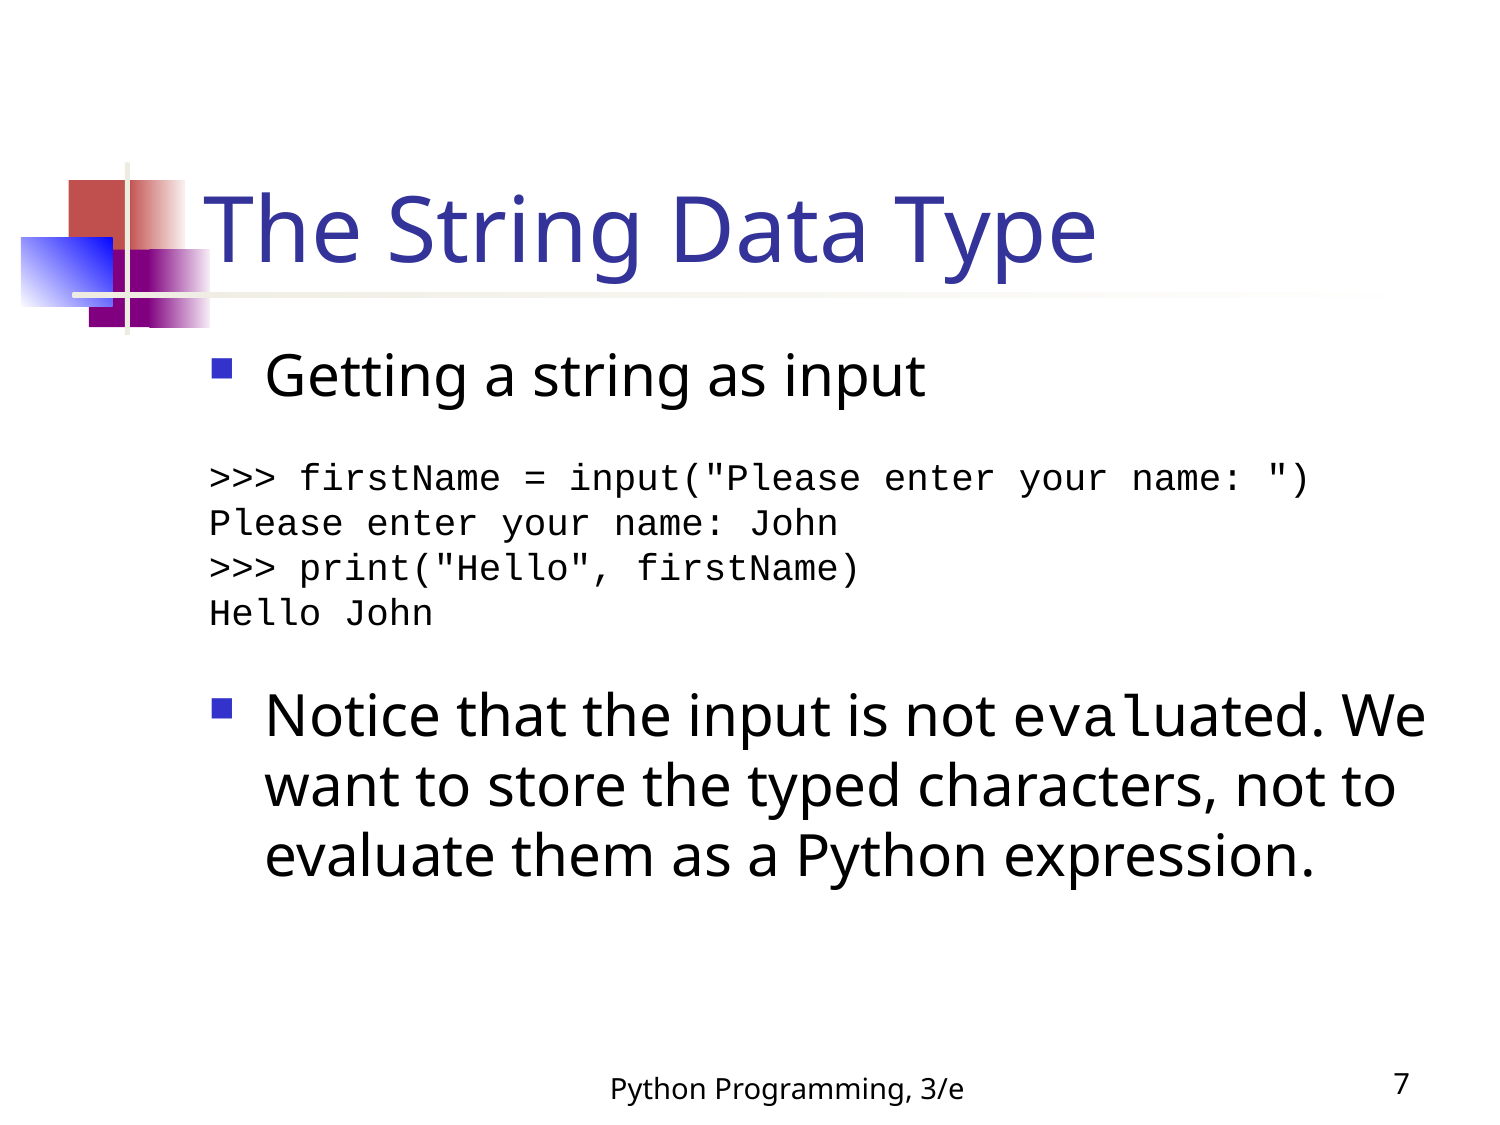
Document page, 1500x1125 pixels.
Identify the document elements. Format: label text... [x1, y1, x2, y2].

text_box <number> [1112, 1037, 1425, 1113]
text_box Python Programming, 3/e [549, 1037, 1025, 1113]
text_box The String Data Type [188, 101, 1467, 289]
text_box Getting a string as input >>> firstName = input("Please enter your name: ") Please enter your name: John >>> print("Hello", firstName) Hello John Notice that the input is not evaluated. We want to store the typed characters, not to evaluate them as a Python expression. [193, 330, 1469, 1006]
